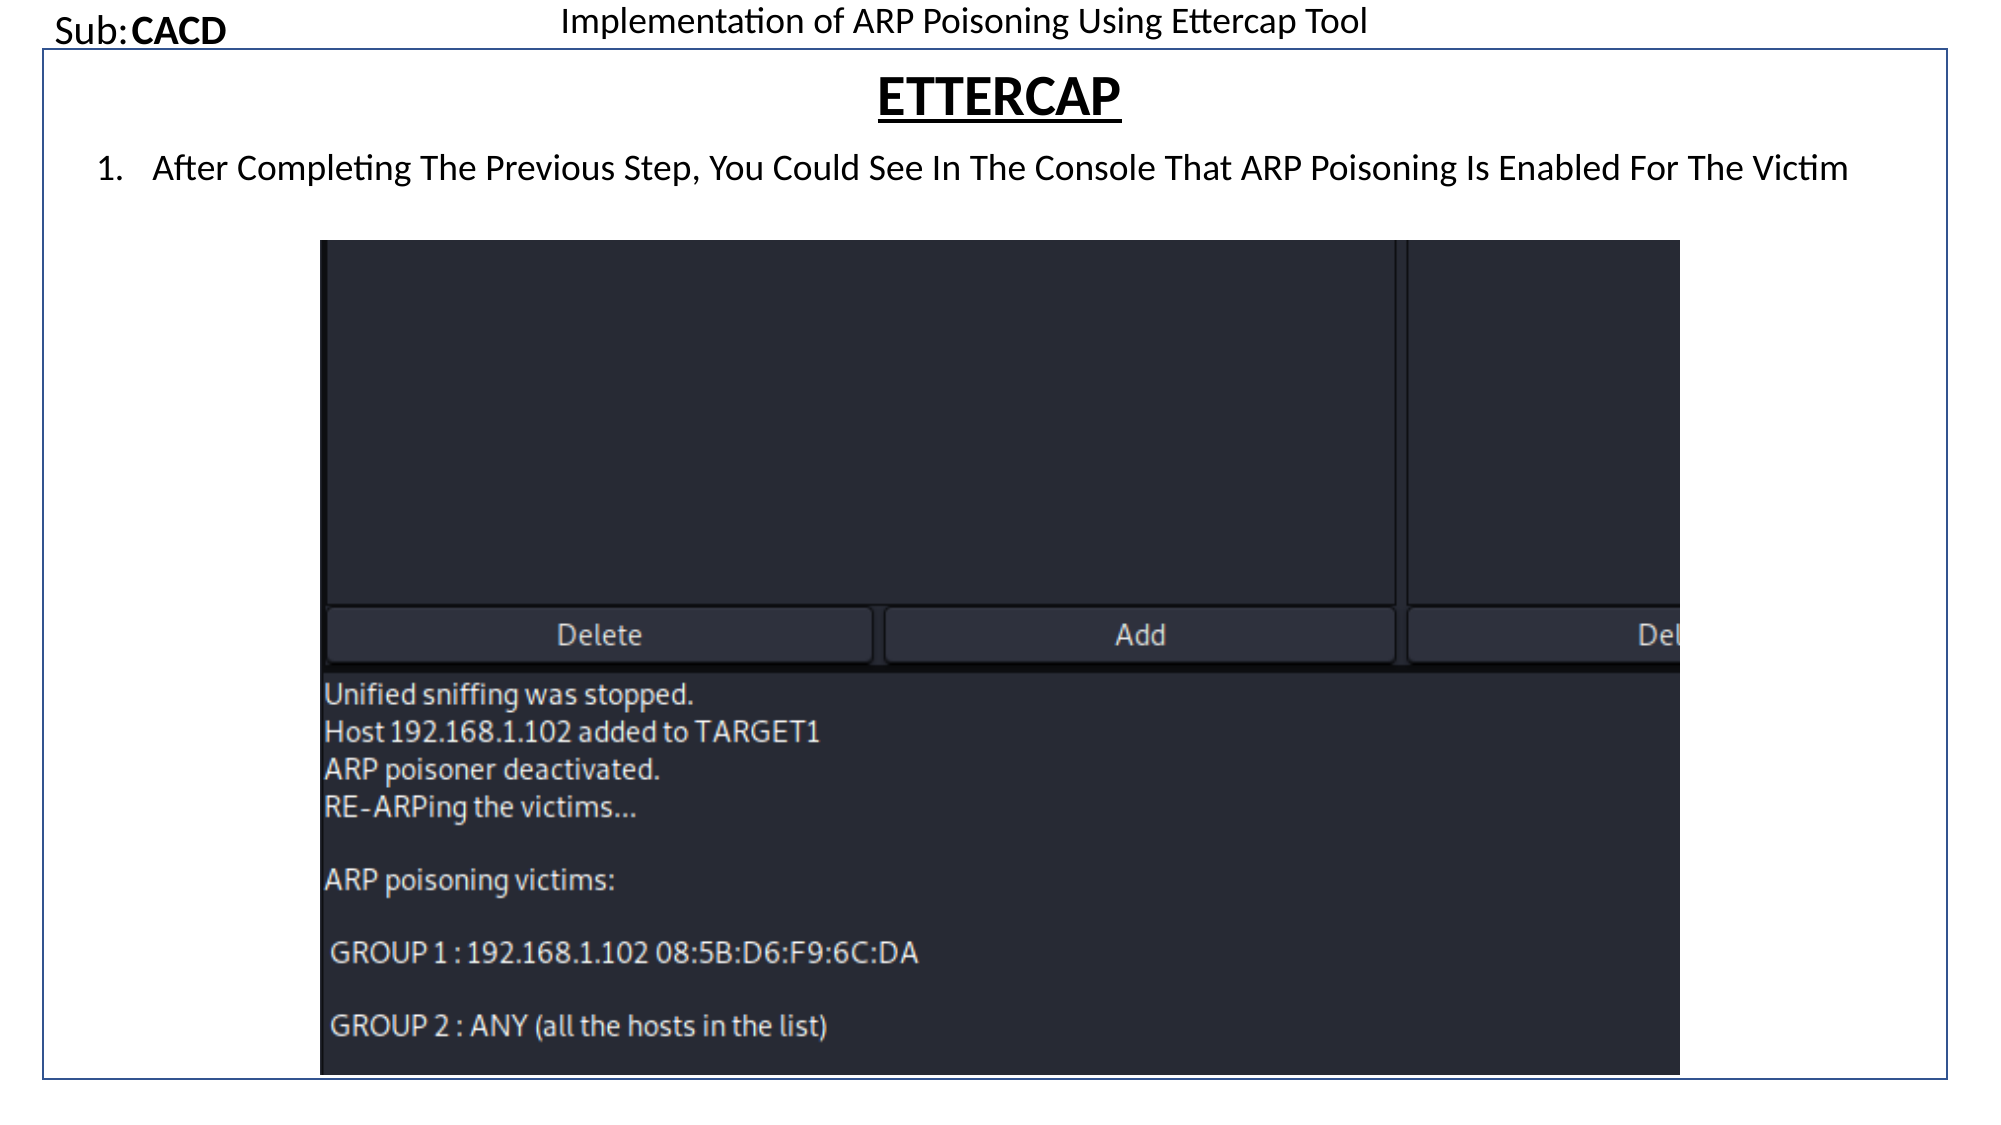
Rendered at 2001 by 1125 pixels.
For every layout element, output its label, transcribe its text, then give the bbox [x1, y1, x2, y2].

text_box After Completing The Previous Step, You Could See In The Console That ARP Poisoning Is Enabled For The Victim [81, 135, 1919, 195]
text_box ETTERCAP [632, 49, 1367, 135]
picture [319, 240, 1680, 1075]
text_box [42, 48, 1948, 1080]
text_box Sub: [39, 0, 145, 61]
text_box CACD [145, 0, 246, 61]
text_box Skill-9 Implementation of ARP Poisoning Using Ettercap Tool [459, 0, 1471, 49]
